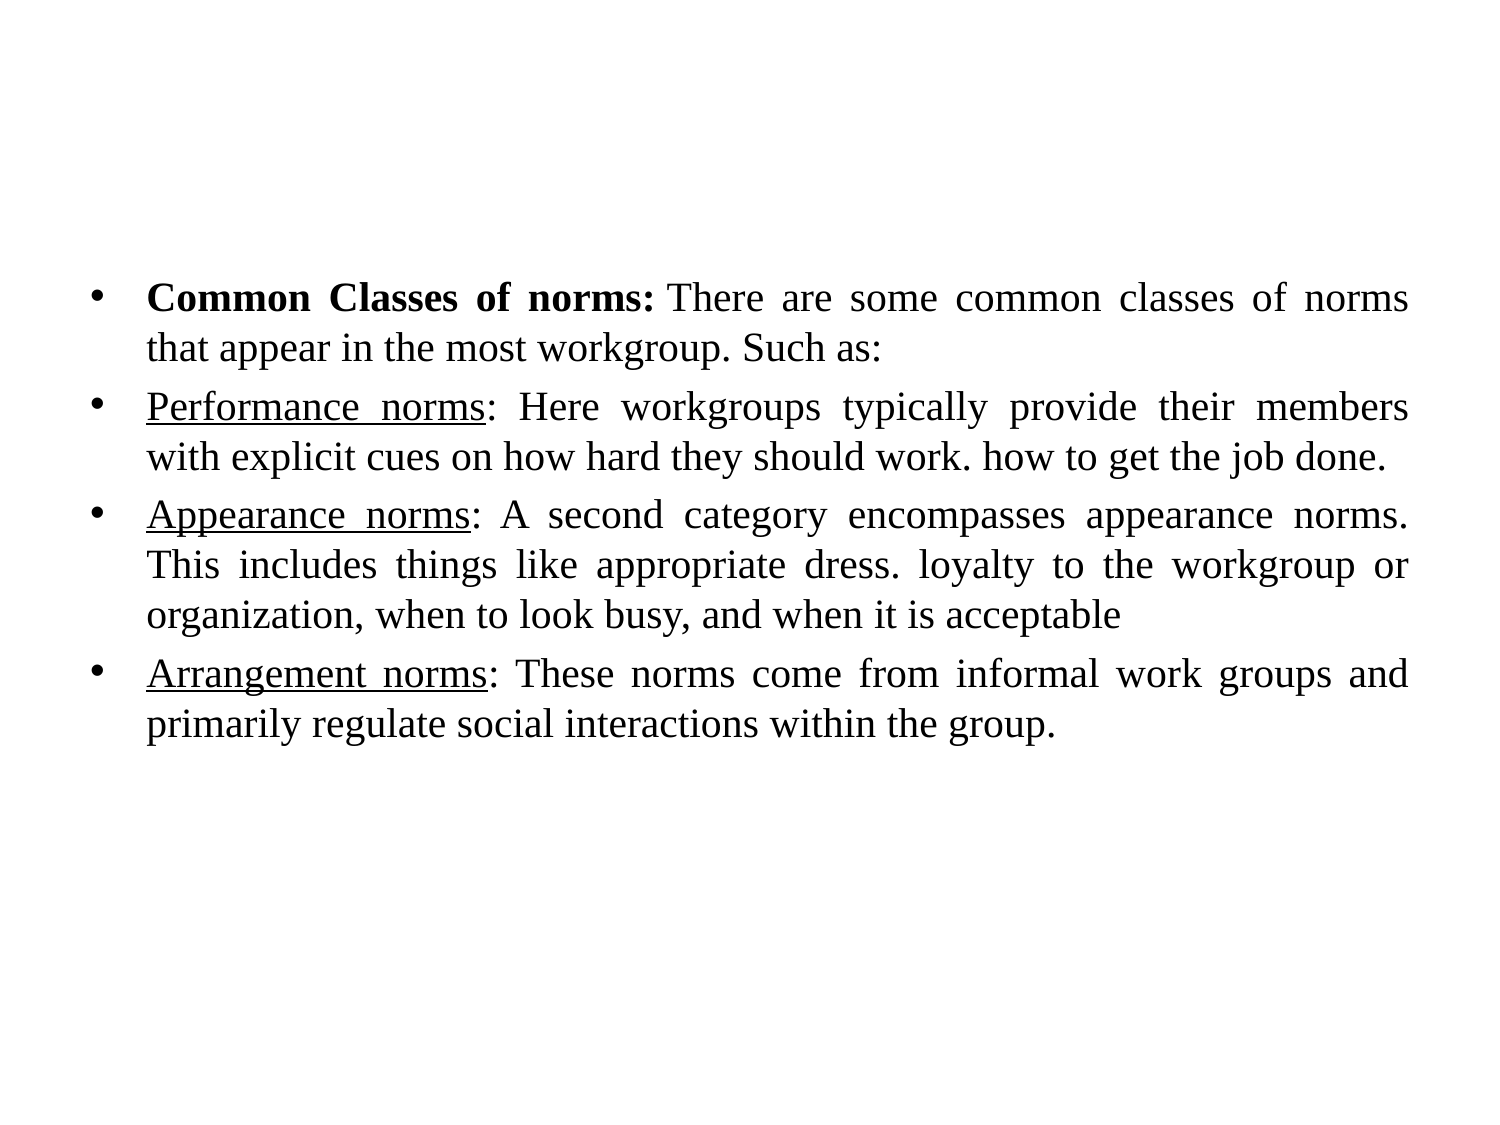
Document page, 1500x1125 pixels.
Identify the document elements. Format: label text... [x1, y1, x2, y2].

list Common Classes of norms: There are some common classes of norms that appear in the most workgroup. Such as: Performance norms: Here workgroups typically provide their members with explicit cues on how hard they should work. how to get the job done. Appearance norms: A second category encompasses appearance norms. This includes things like appropriate dress. loyalty to the workgroup or organization, when to look busy, and when it is acceptable Arrangement norms: These norms come from informal work groups and primarily regulate social interactions within the group. [75, 262, 1425, 1005]
